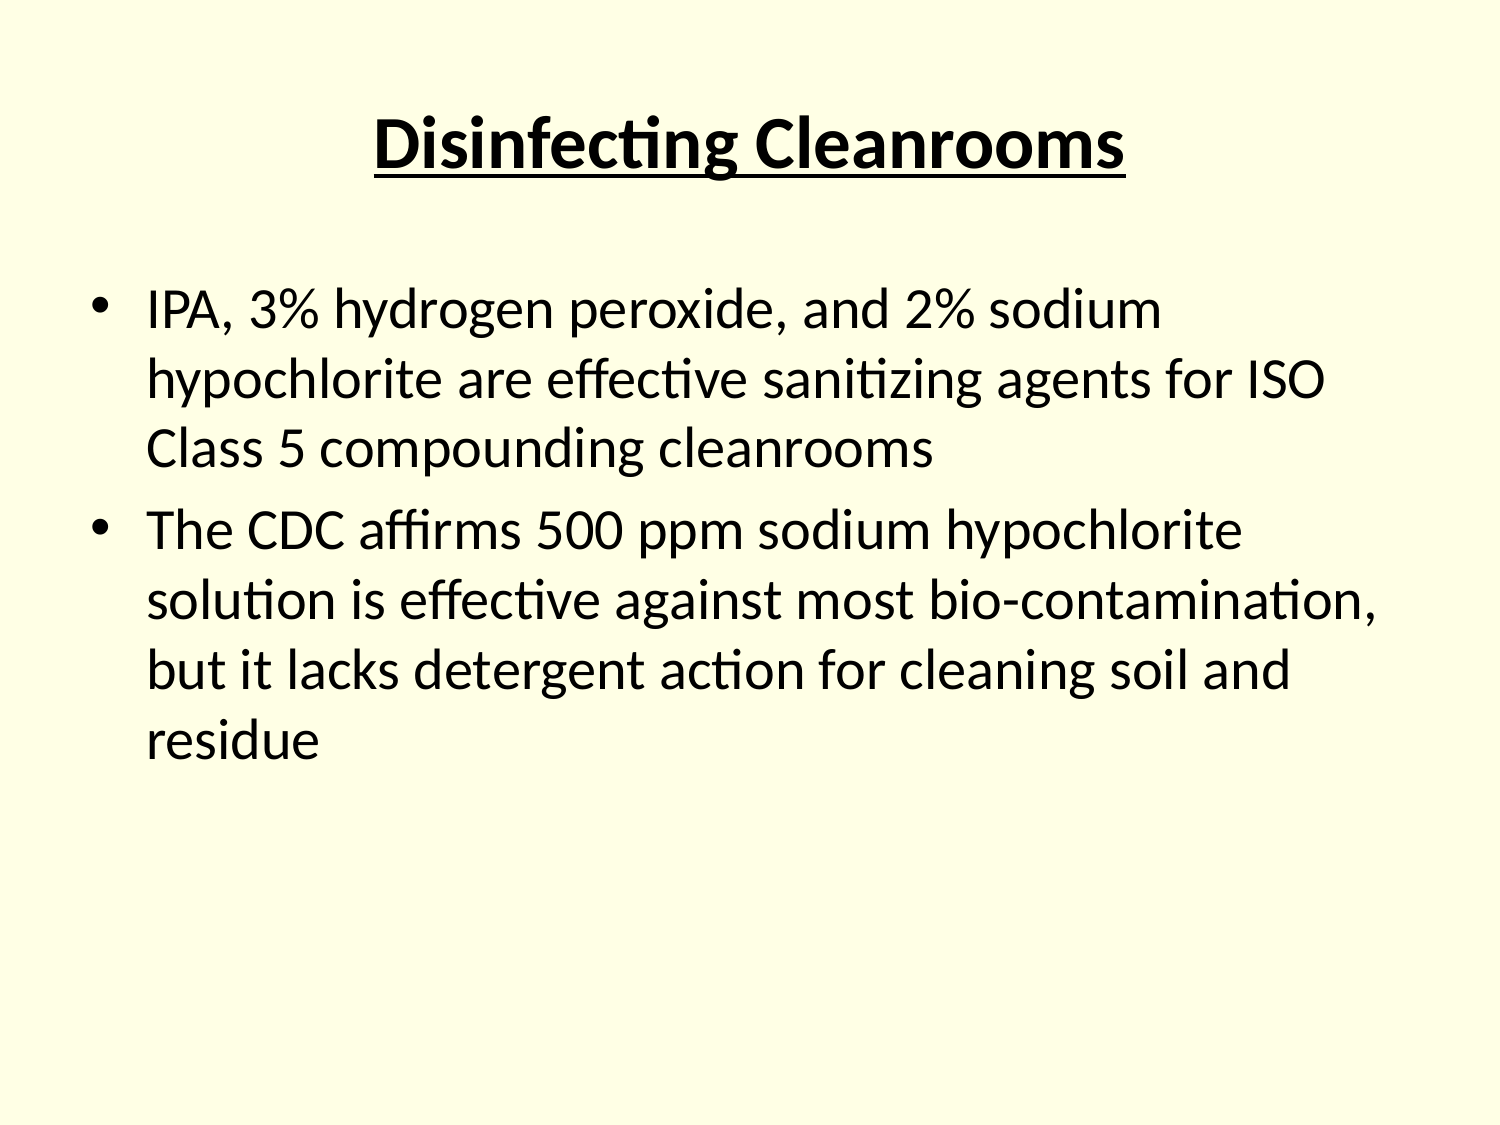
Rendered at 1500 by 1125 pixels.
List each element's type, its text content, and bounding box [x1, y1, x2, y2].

title Disinfecting Cleanrooms [75, 45, 1425, 233]
list IPA, 3% hydrogen peroxide, and 2% sodium hypochlorite are effective sanitizing agents for ISO Class 5 compounding cleanrooms The CDC affirms 500 ppm sodium hypochlorite solution is effective against most bio-contamination, but it lacks detergent action for cleaning soil and residue [75, 262, 1425, 1005]
